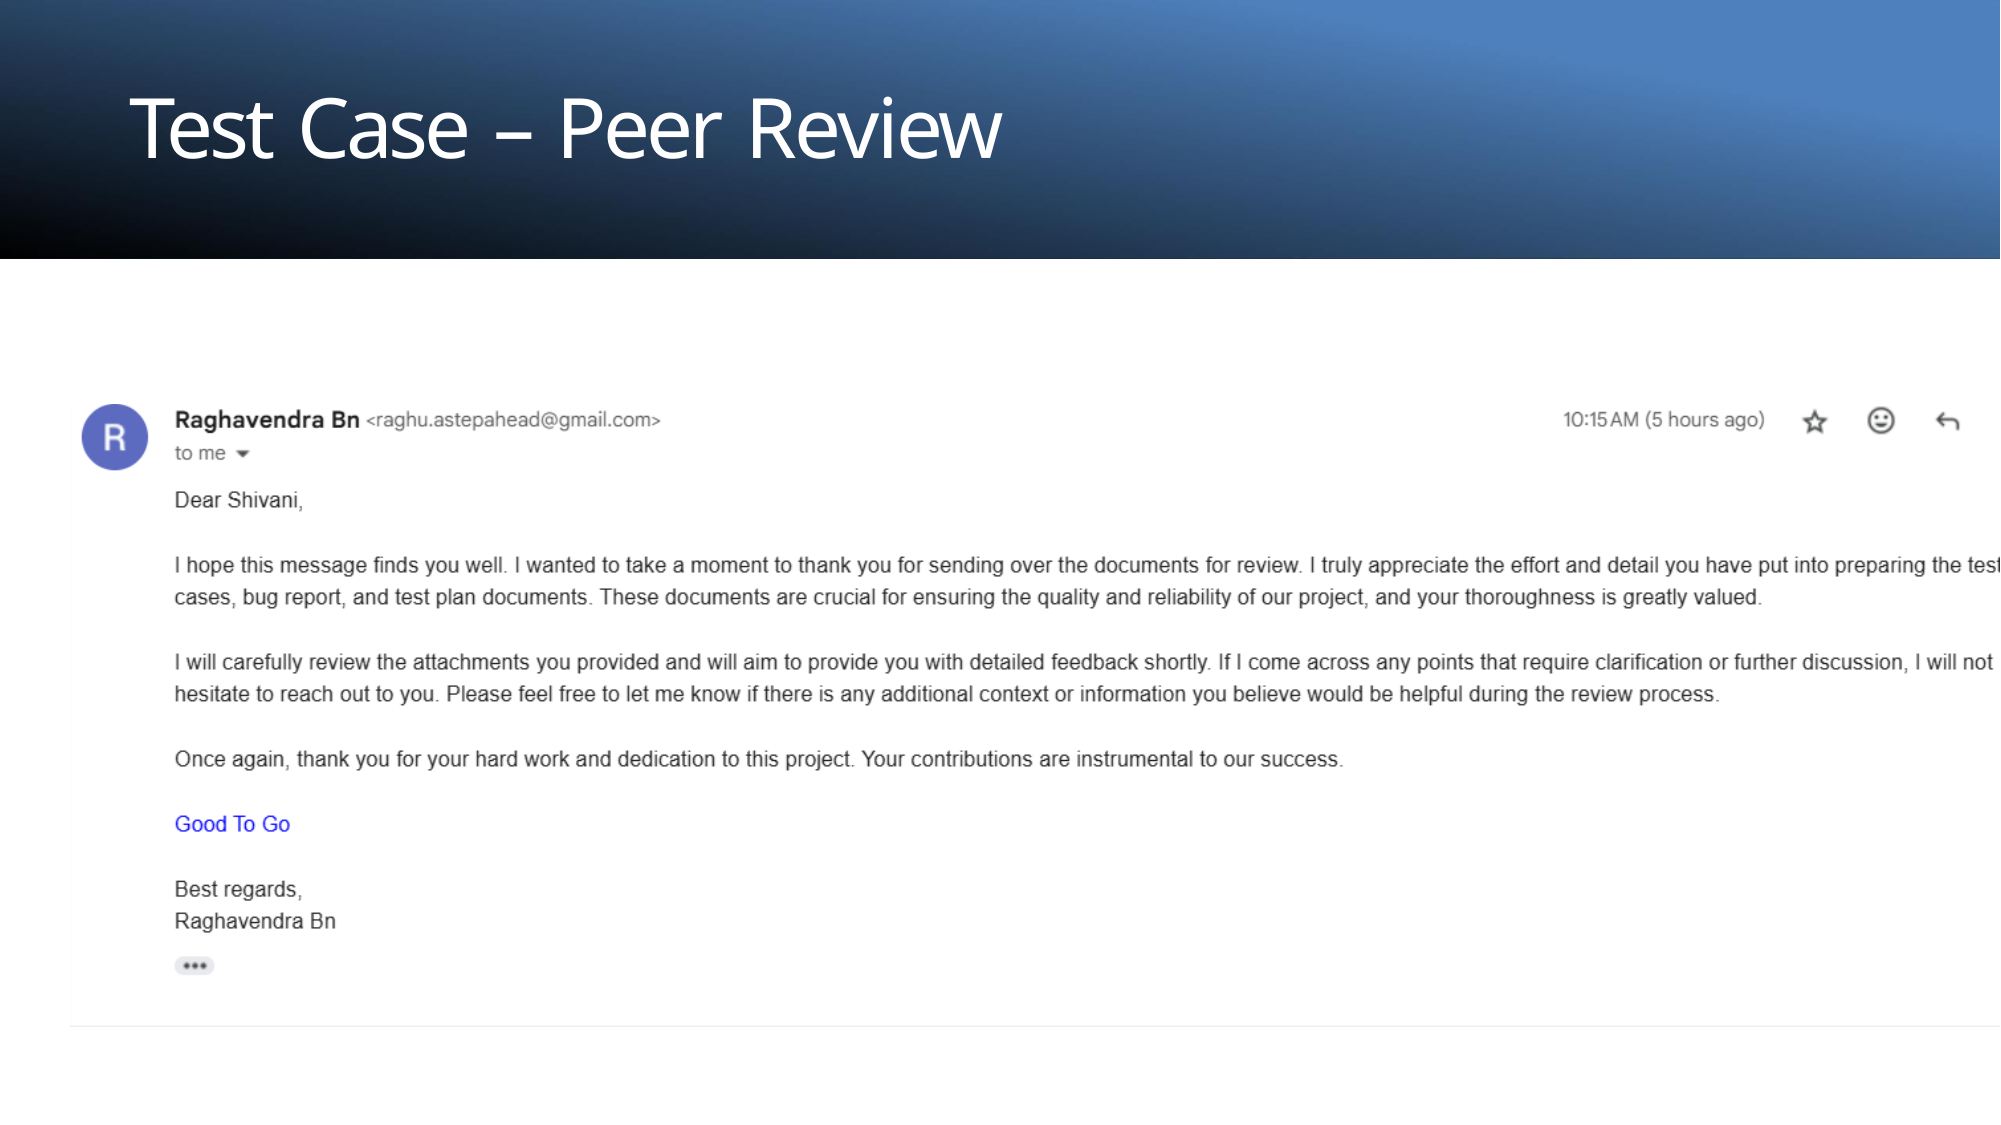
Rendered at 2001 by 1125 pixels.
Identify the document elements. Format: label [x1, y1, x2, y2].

picture [70, 404, 2000, 1027]
picture [0, 0, 2000, 259]
